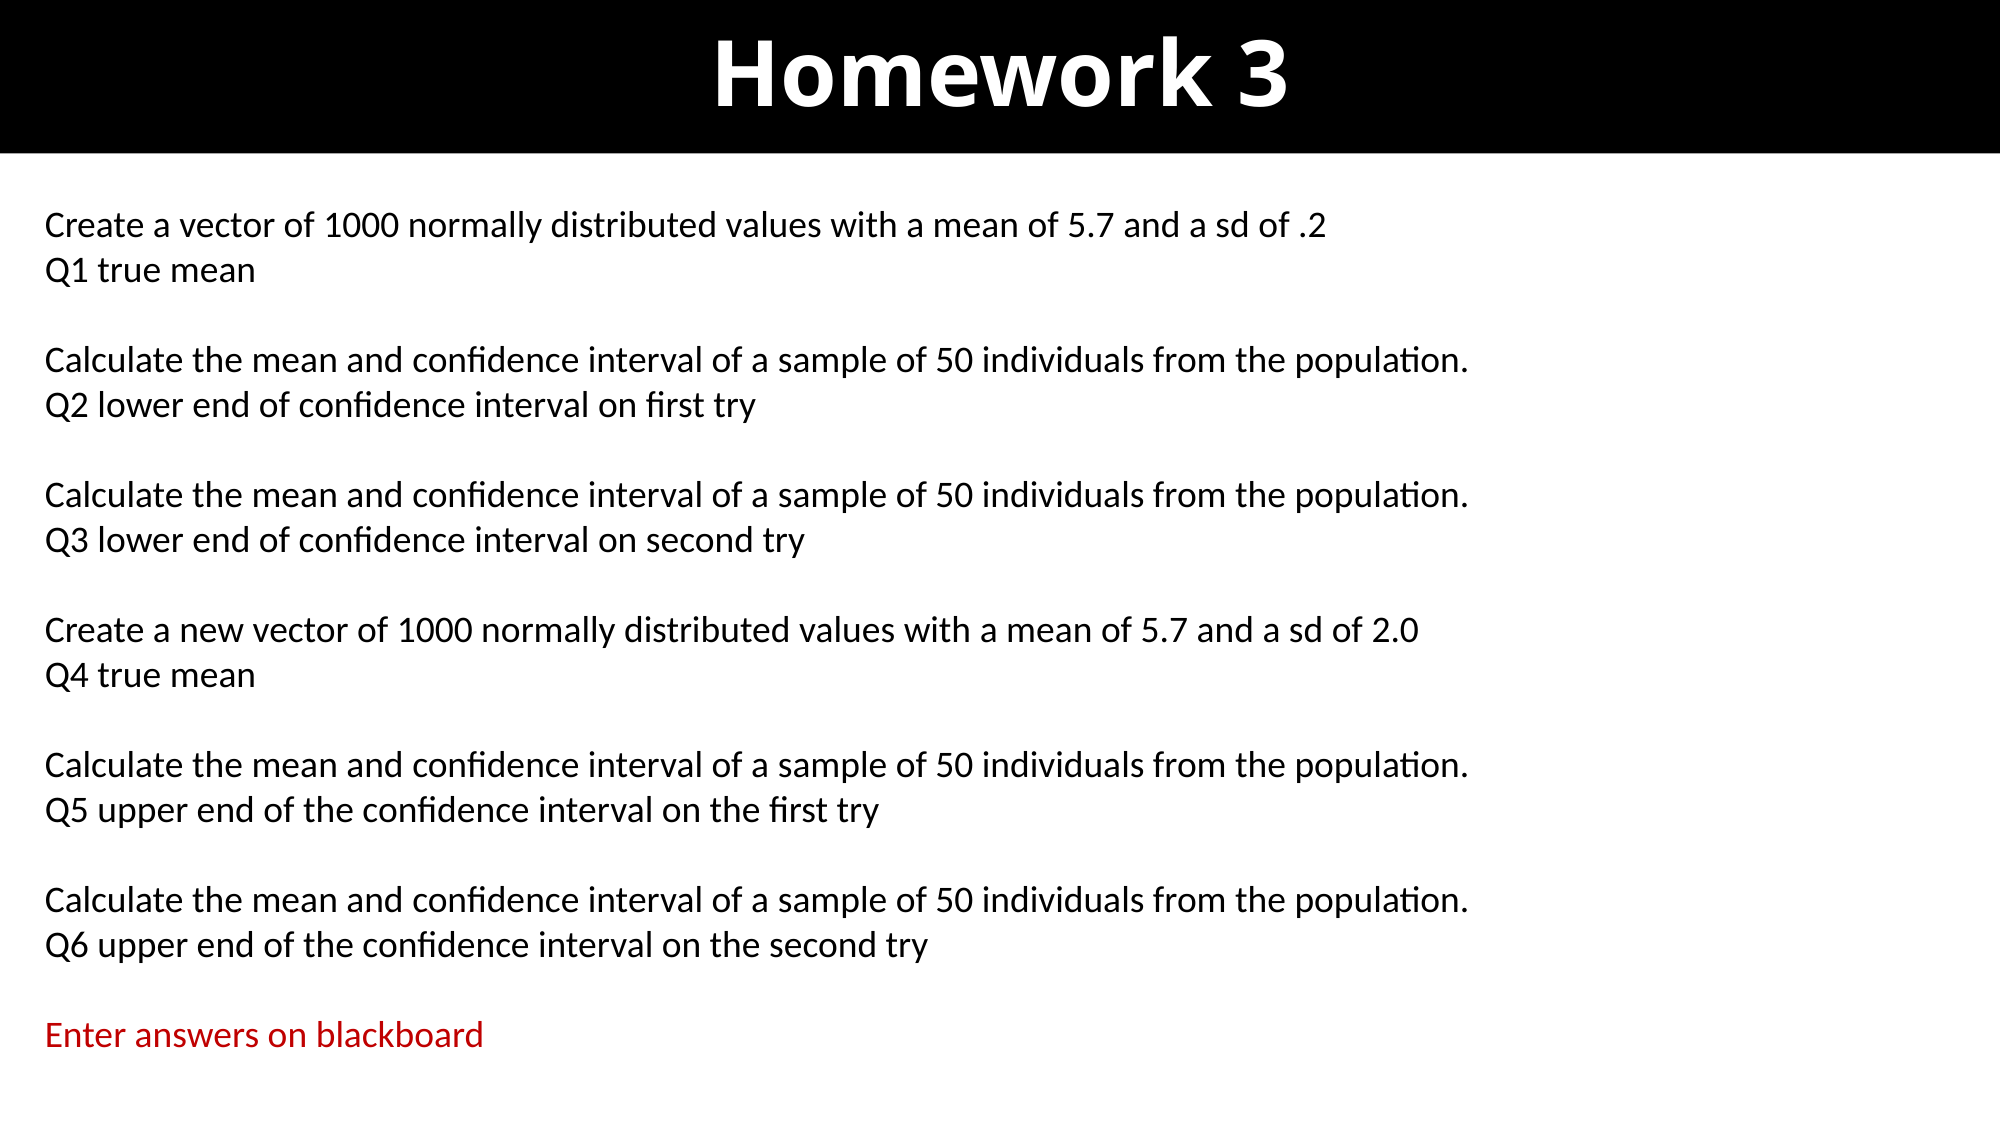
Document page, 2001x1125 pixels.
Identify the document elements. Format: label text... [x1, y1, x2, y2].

text_box Create a vector of 1000 normally distributed values with a mean of 5.7 and a sd of .2 Q1 true mean Calculate the mean and confidence interval of a sample of 50 individuals from the population. Q2 lower end of confidence interval on first try Calculate the mean and confidence interval of a sample of 50 individuals from the population. Q3 lower end of confidence interval on second try Create a new vector of 1000 normally distributed values with a mean of 5.7 and a sd of 2.0 Q4 true mean Calculate the mean and confidence interval of a sample of 50 individuals from the population. Q5 upper end of the confidence interval on the first try Calculate the mean and confidence interval of a sample of 50 individuals from the population. Q6 upper end of the confidence interval on the second try Enter answers on blackboard [30, 192, 1916, 1063]
title Homework 3 [0, 0, 2000, 154]
